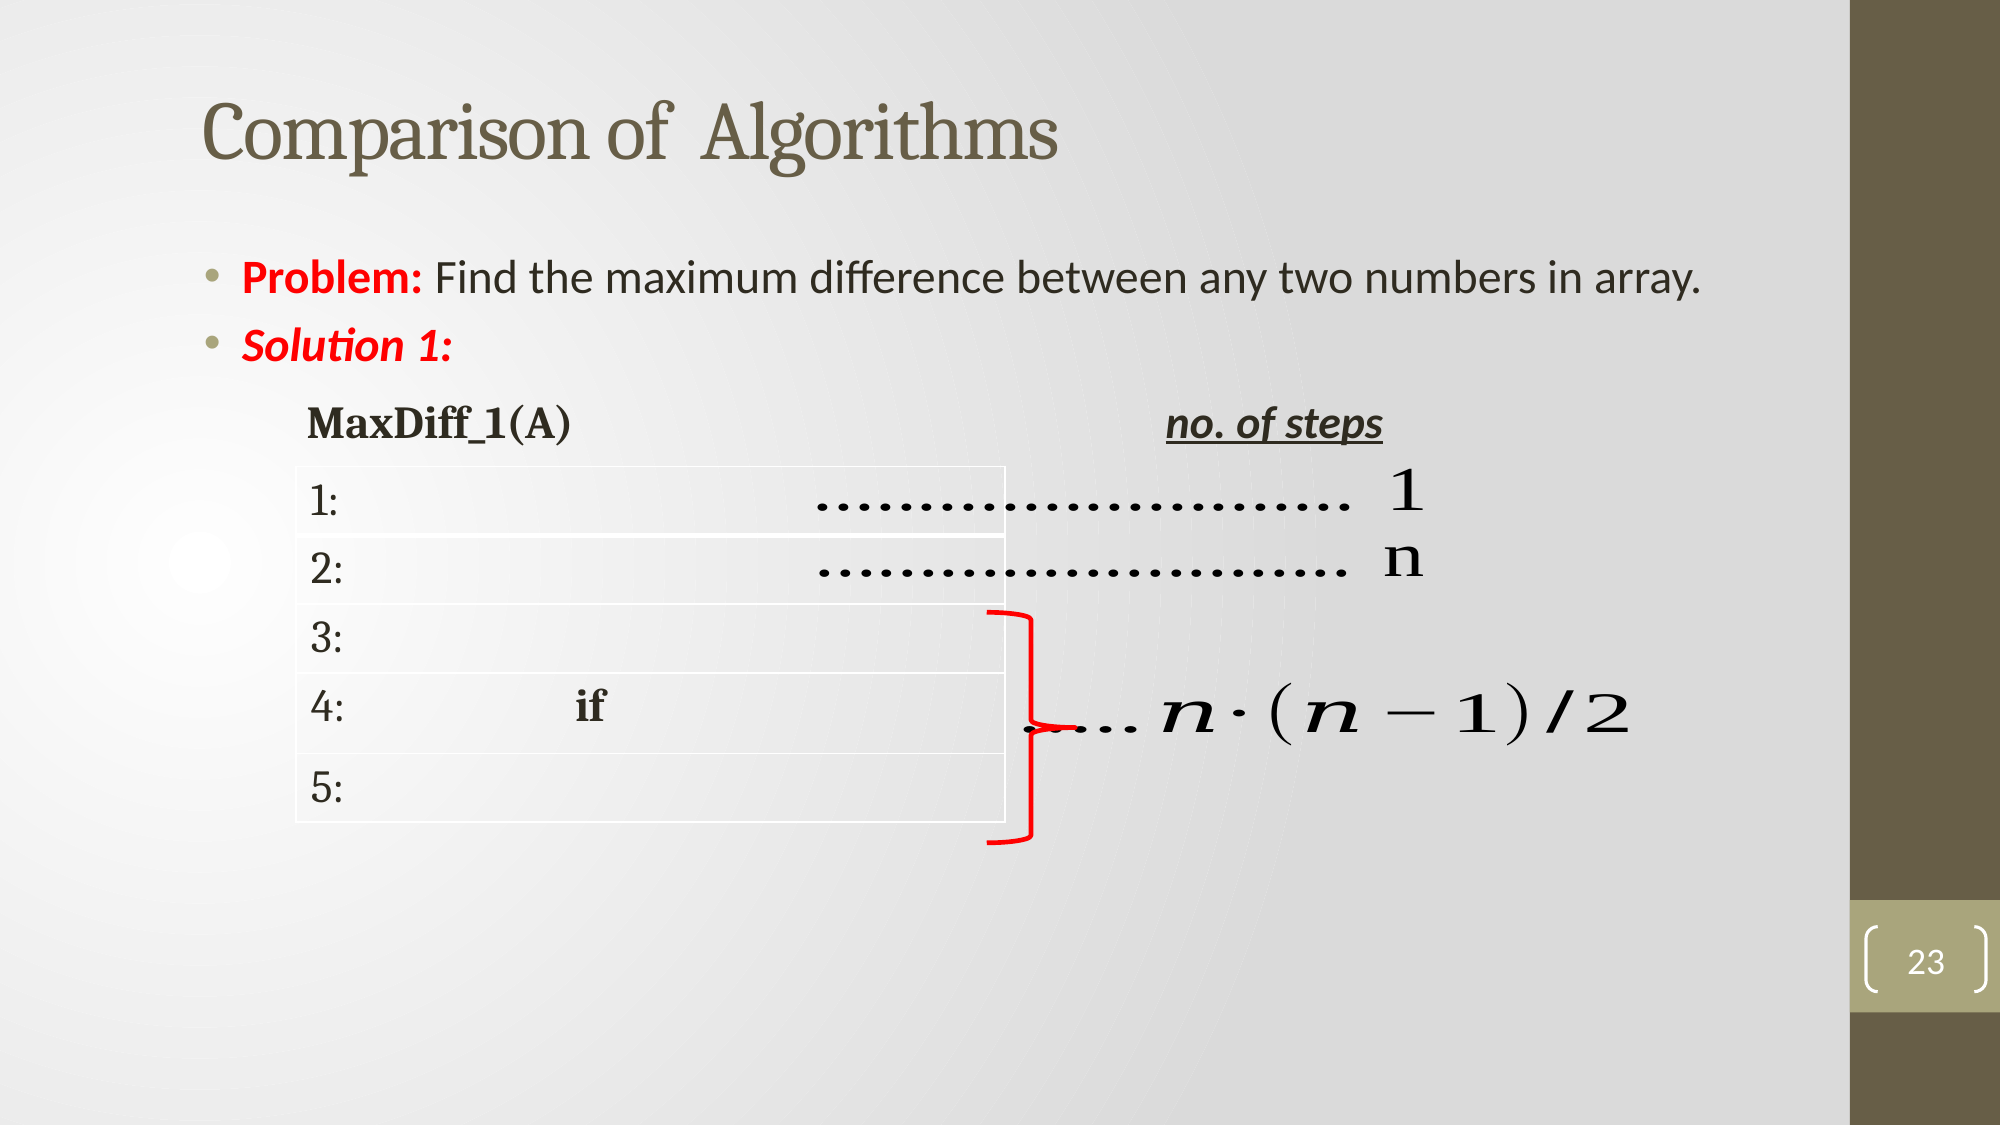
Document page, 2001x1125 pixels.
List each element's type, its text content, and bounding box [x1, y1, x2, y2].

text_box Problem: Find the maximum difference between any two numbers in array. Solution 1: [173, 238, 1792, 429]
text_box MaxDiff_1(A) no. of steps [180, 389, 1749, 480]
title Comparison of Algorithms [187, 93, 1624, 160]
text_box [986, 611, 1077, 844]
slide_number 23 [1864, 925, 1988, 994]
